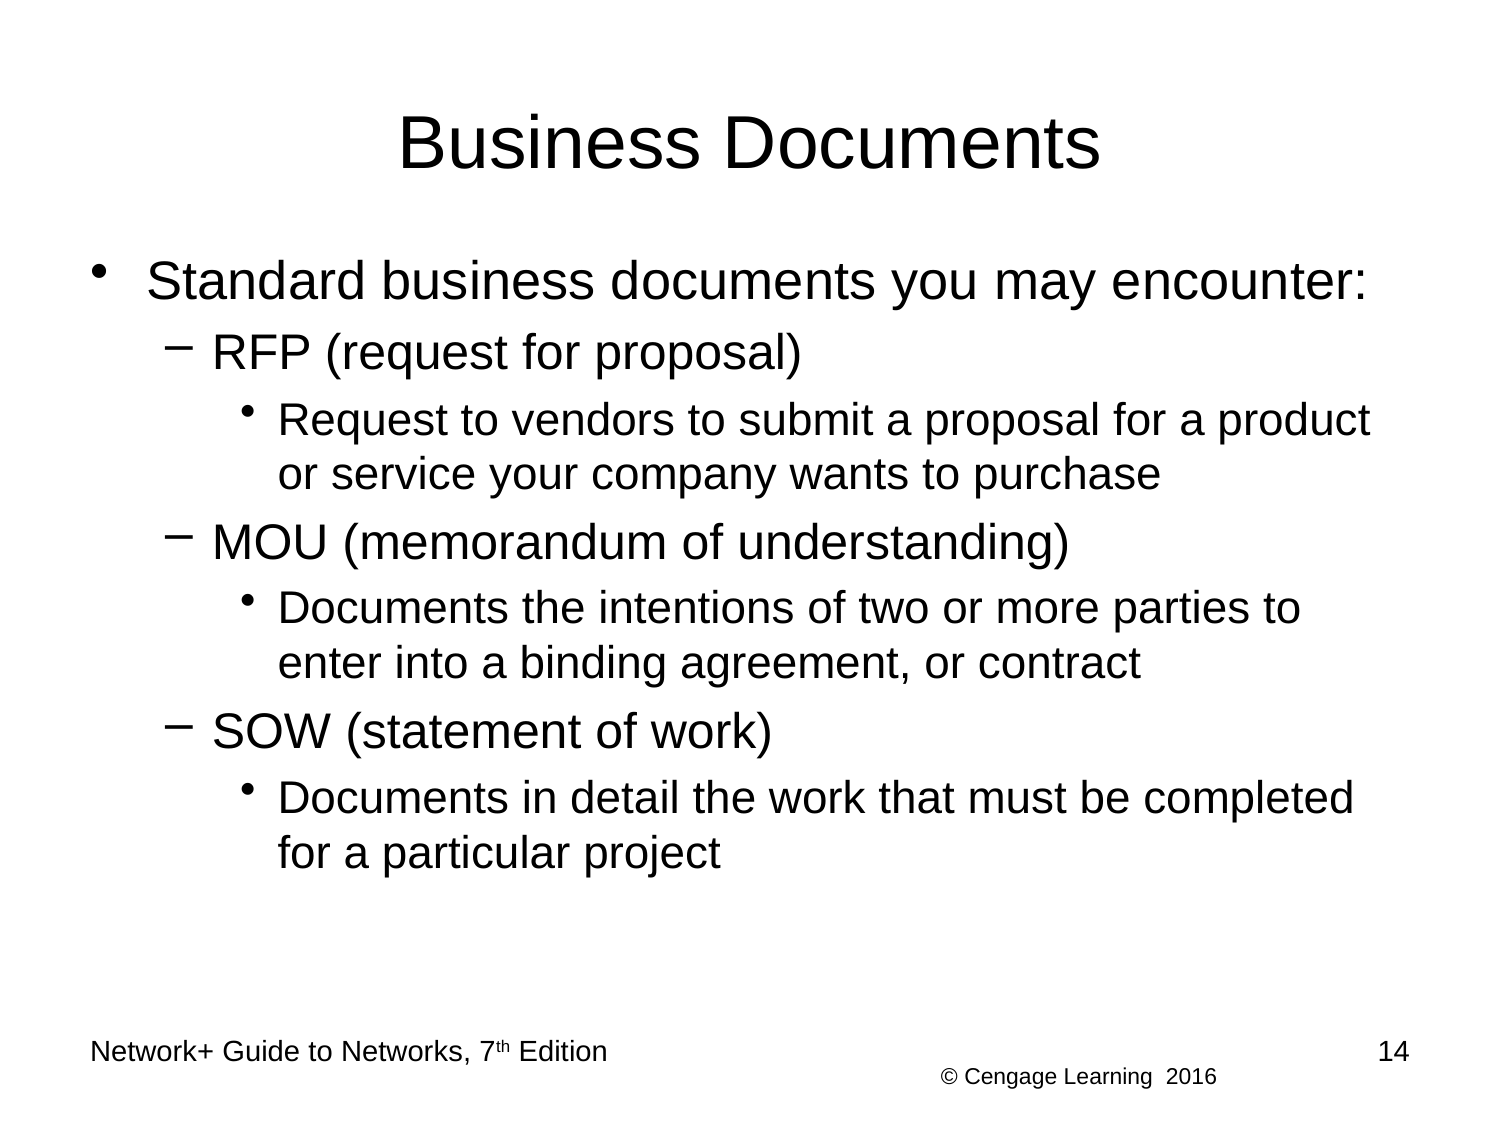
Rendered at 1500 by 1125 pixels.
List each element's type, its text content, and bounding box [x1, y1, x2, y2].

list Standard business documents you may encounter: RFP (request for proposal) Request to vendors to submit a proposal for a product or service your company wants to purchase MOU (memorandum of understanding) Documents the intentions of two or more parties to enter into a binding agreement, or contract SOW (statement of work) Documents in detail the work that must be completed for a particular project [75, 237, 1425, 980]
footer Network+ Guide to Networks, 7th Edition [74, 1024, 713, 1103]
title Business Documents [75, 45, 1425, 233]
slide_number 14 [1312, 1024, 1426, 1103]
